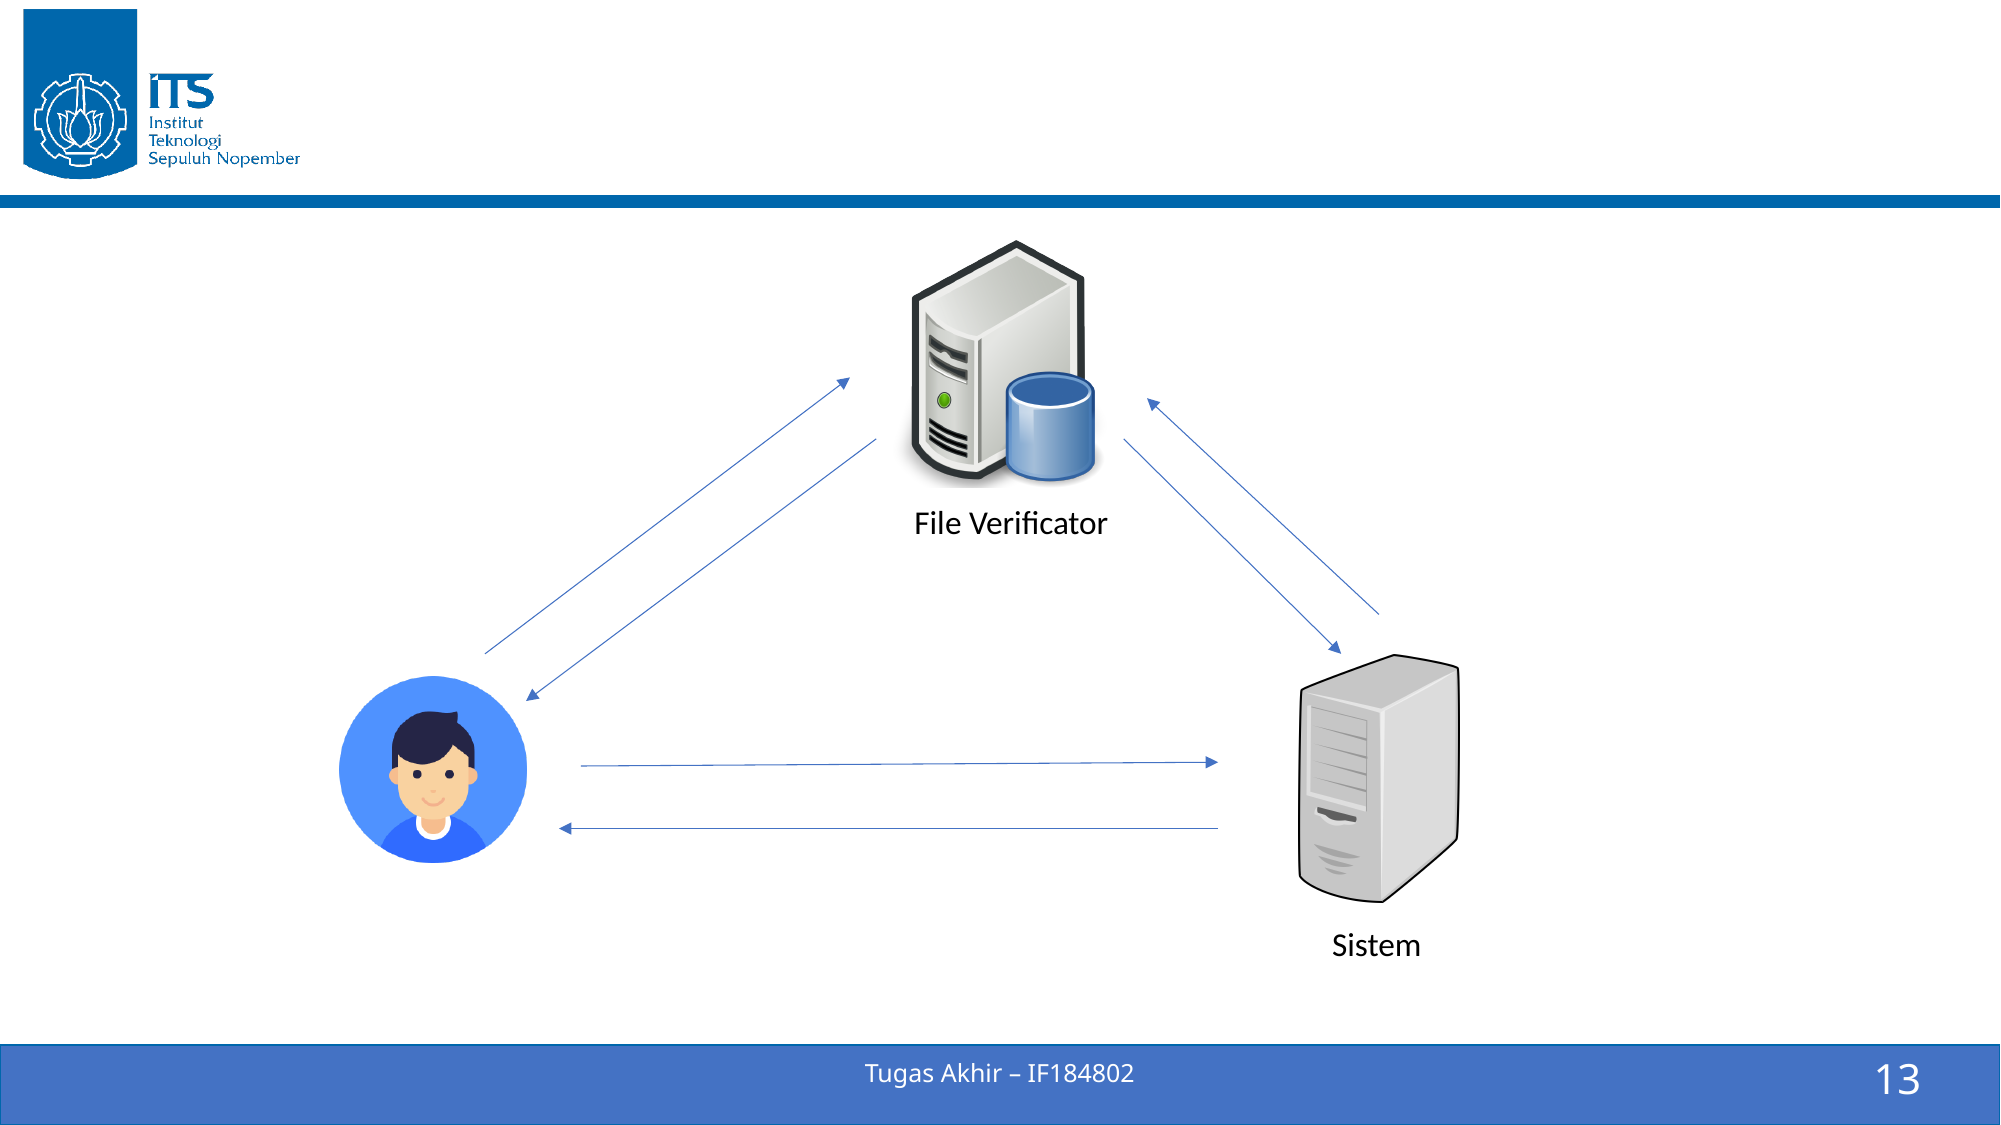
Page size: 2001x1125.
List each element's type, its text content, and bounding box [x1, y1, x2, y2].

text_box [0, 1044, 2000, 1125]
picture [13, 0, 308, 189]
text_box File Verificator [899, 493, 1123, 549]
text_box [484, 377, 851, 654]
text_box Sistem [1317, 916, 1574, 971]
picture [876, 240, 1124, 489]
picture [339, 676, 527, 864]
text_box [525, 438, 877, 702]
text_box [580, 762, 1219, 766]
picture [1298, 654, 1460, 903]
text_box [1146, 398, 1379, 615]
slide_number 13 [1486, 1051, 1937, 1111]
footer Tugas Akhir – IF184802 [662, 1042, 1338, 1103]
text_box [1123, 438, 1342, 654]
